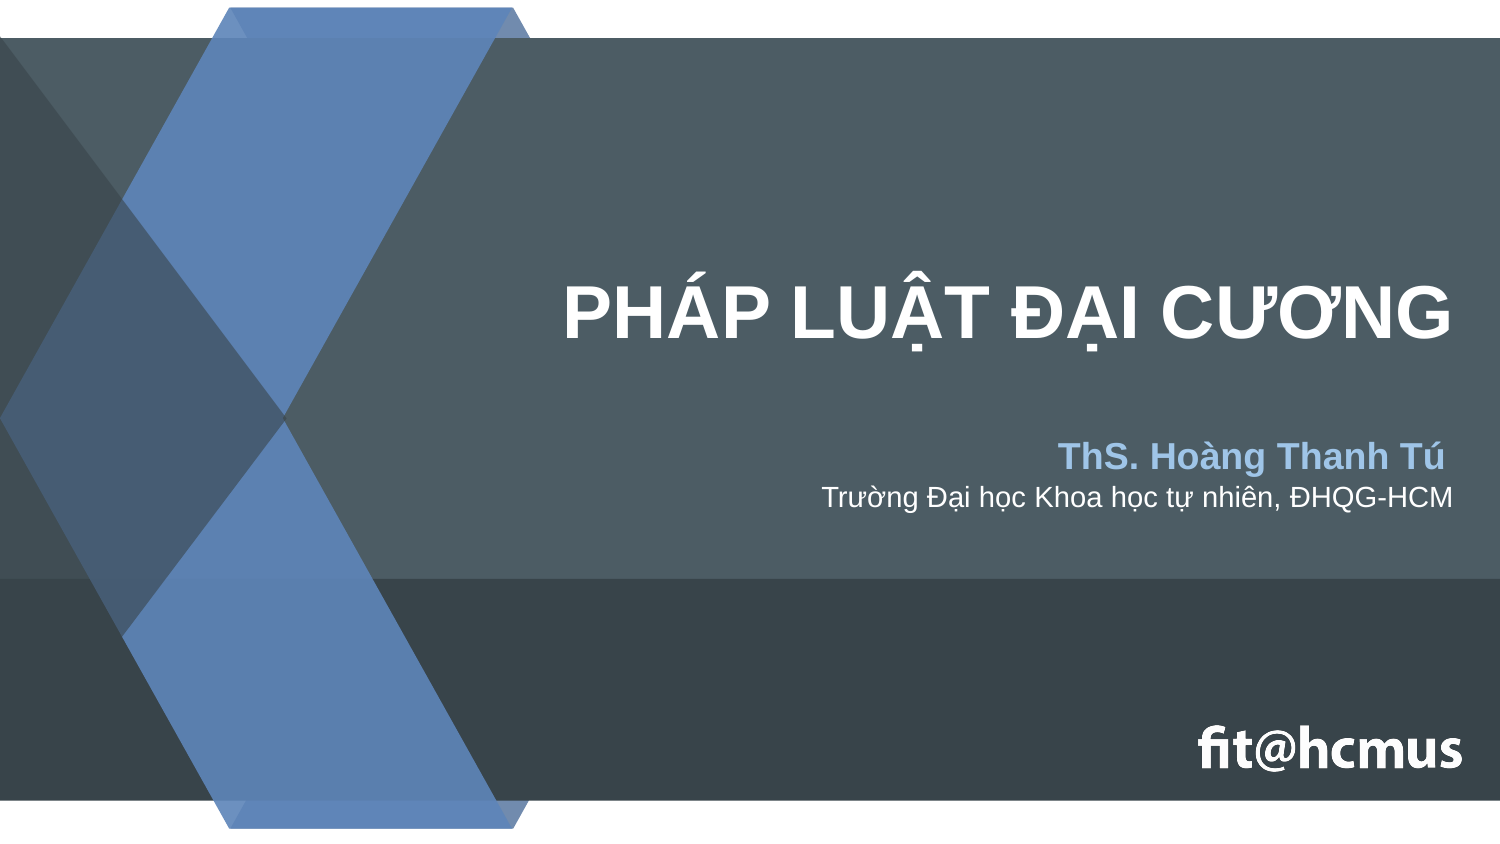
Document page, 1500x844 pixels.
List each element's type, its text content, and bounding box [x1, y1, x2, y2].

subtitle Trường Đại học Khoa học tự nhiên, ĐHQG-HCM [785, 457, 1470, 525]
title PHÁP LUẬT ĐẠI CƯƠNG [287, 248, 1470, 381]
subtitle ThS. Hoàng Thanh Tú [765, 410, 1462, 476]
picture [1198, 725, 1462, 772]
